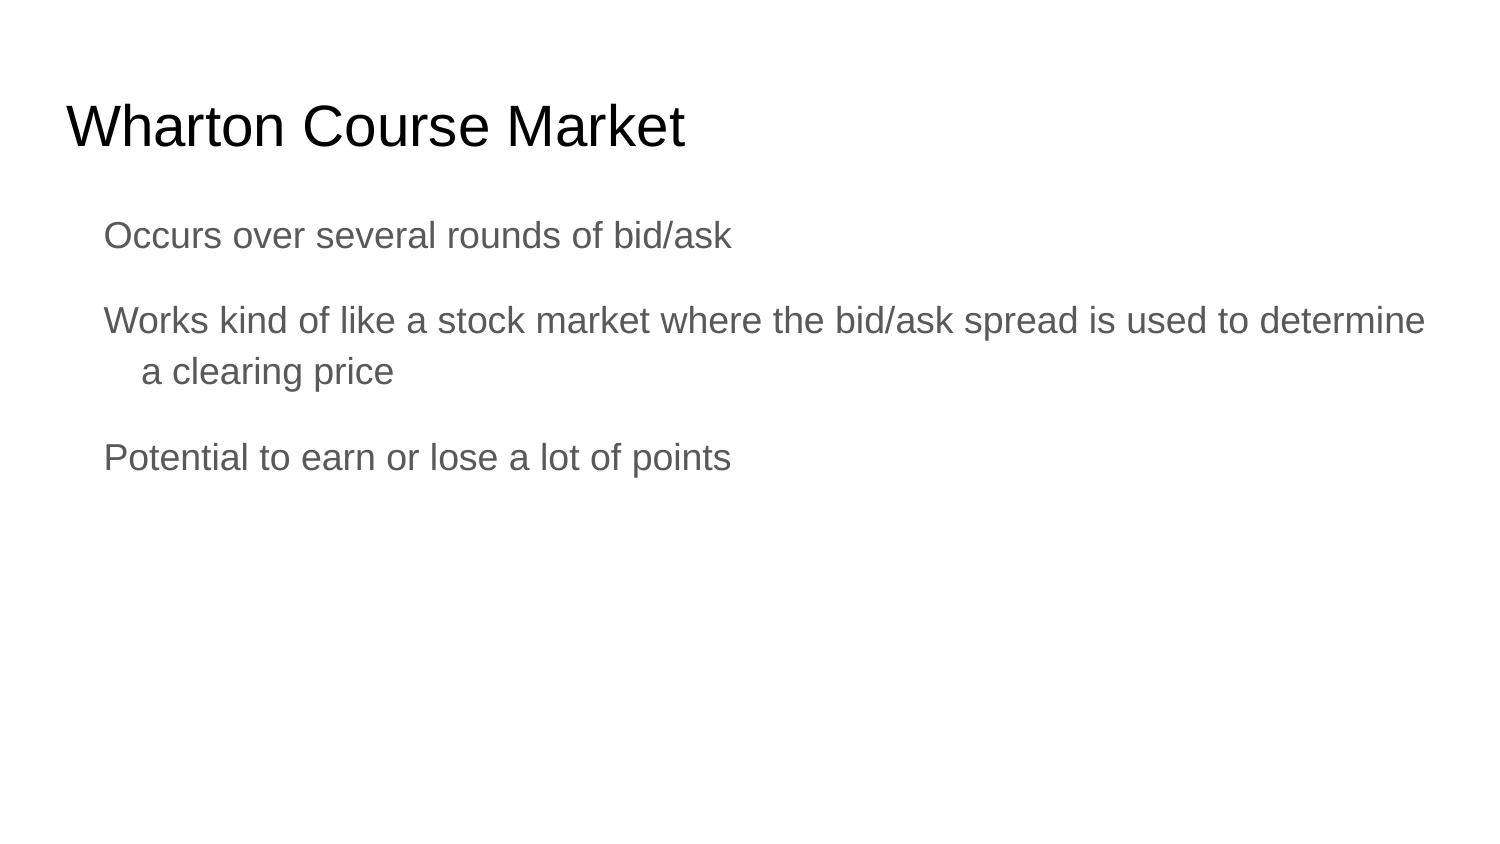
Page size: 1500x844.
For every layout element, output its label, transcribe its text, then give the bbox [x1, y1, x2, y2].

title Wharton Course Market [51, 72, 1449, 167]
list Occurs over several rounds of bid/ask Works kind of like a stock market where the bid/ask spread is used to determine a clearing price Potential to earn or lose a lot of points [51, 189, 1449, 750]
